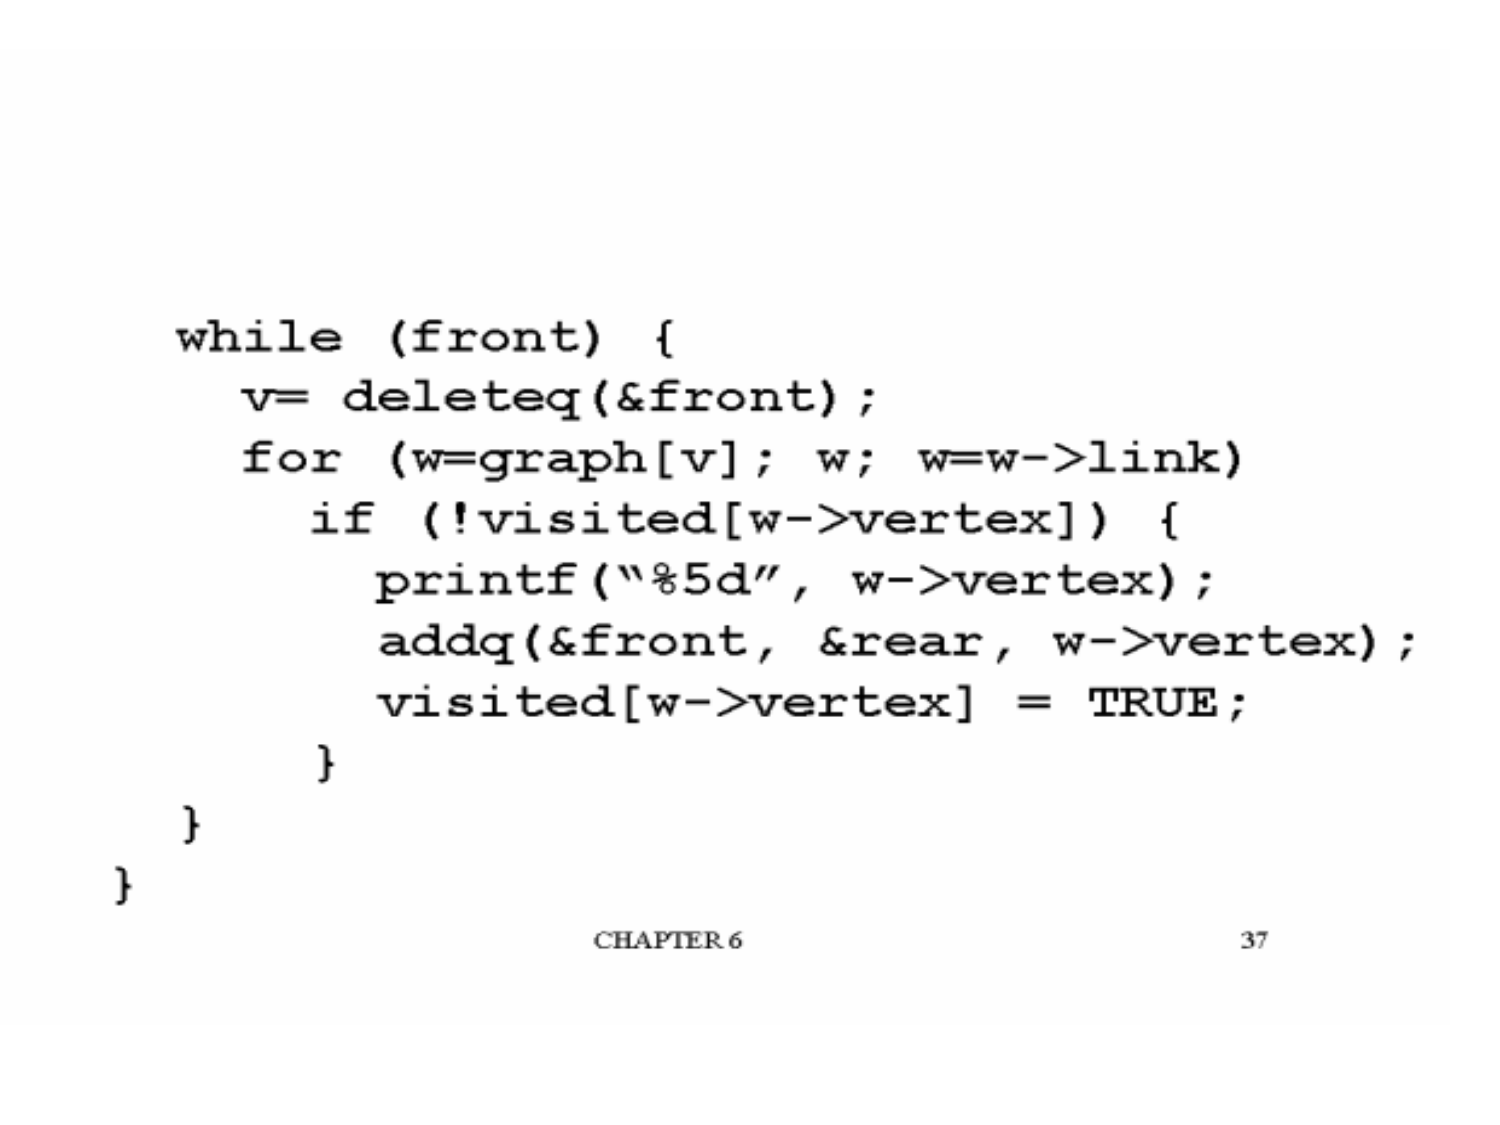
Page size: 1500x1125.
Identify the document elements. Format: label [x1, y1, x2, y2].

picture [0, 49, 1451, 1026]
